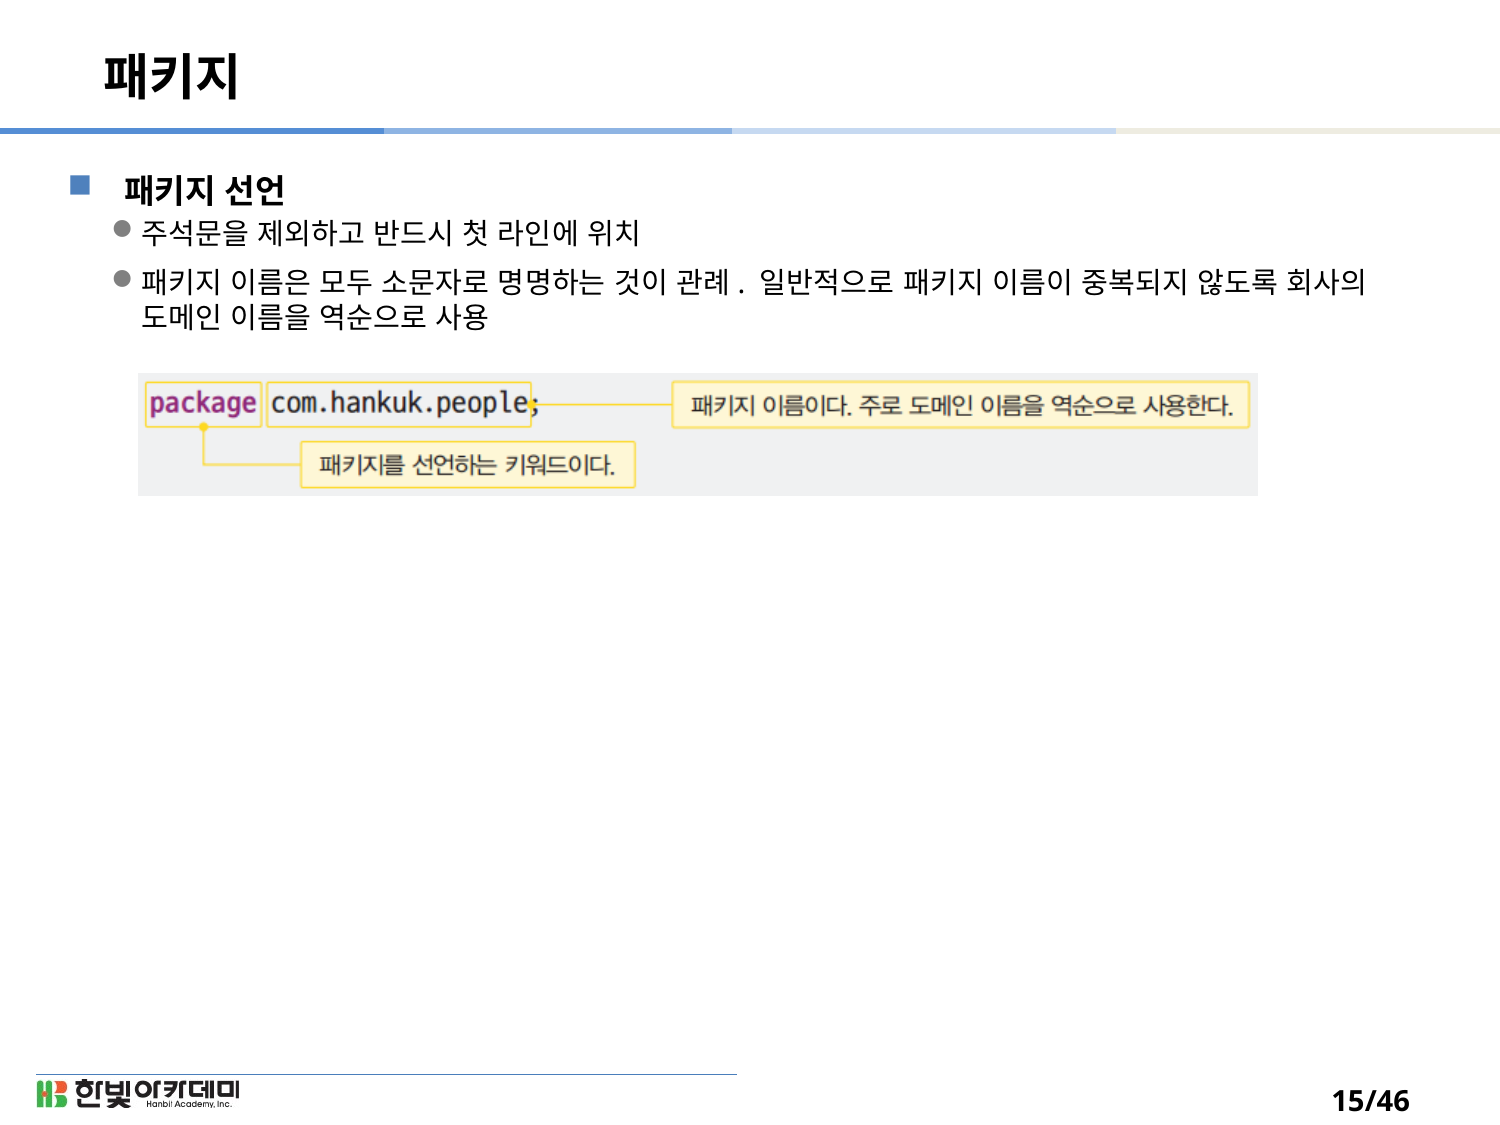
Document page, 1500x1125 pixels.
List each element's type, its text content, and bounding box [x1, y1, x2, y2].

picture [36, 1079, 239, 1108]
picture [137, 372, 1259, 496]
title 패키지 [88, 30, 1330, 121]
list 패키지 선언 주석문을 제외하고 반드시 첫 라인에 위치 패키지 이름은 모두 소문자로 명명하는 것이 관례. 일반적으로 패키지 이름이 중복되지 않도록 회사의 도메인 이름을 역순으로 사용 [52, 142, 1436, 1083]
